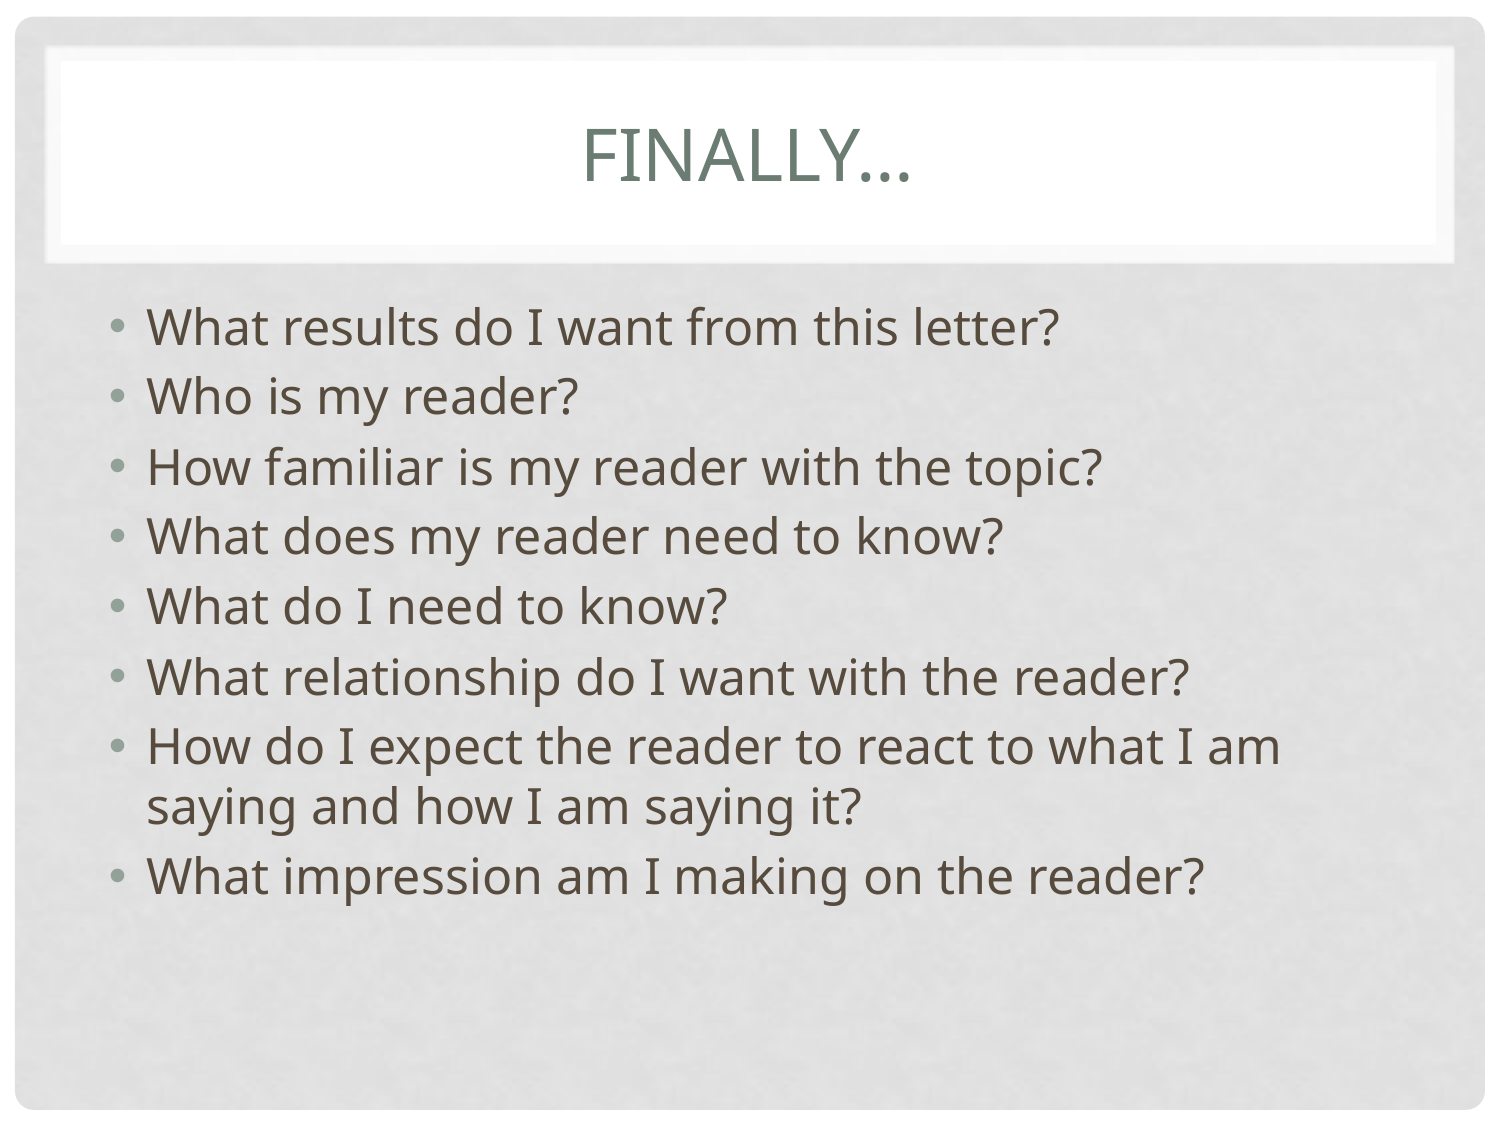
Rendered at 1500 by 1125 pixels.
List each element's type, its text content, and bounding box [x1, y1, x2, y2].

list What results do I want from this letter? Who is my reader? How familiar is my reader with the topic? What does my reader need to know? What do I need to know? What relationship do I want with the reader? How do I expect the reader to react to what I am saying and how I am saying it? What impression am I making on the reader? [75, 287, 1425, 1005]
title Finally… [69, 66, 1425, 238]
